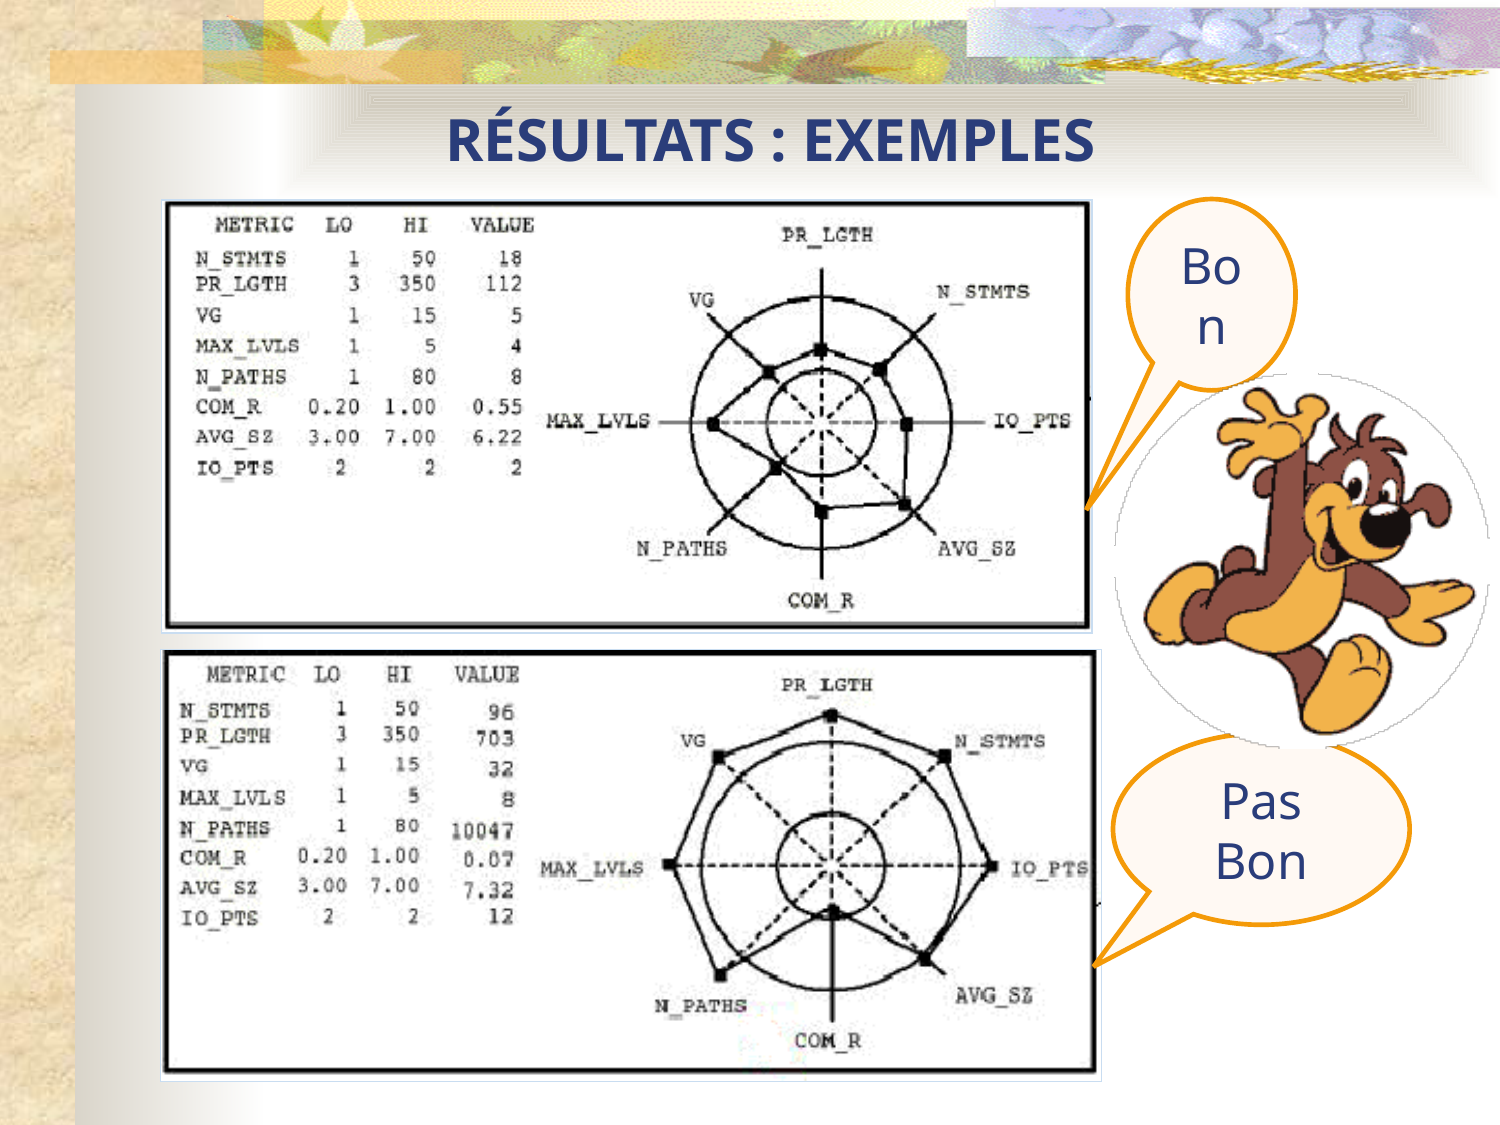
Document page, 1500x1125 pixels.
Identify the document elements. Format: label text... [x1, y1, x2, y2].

picture [161, 200, 1092, 633]
picture [1114, 373, 1490, 750]
picture [161, 649, 1101, 1081]
text_box Bon [1127, 199, 1296, 372]
text_box Bon [1096, 459, 1109, 497]
picture [0, 0, 1500, 1125]
title RÉSULTATS : EXEMPLES [132, 110, 1409, 181]
text_box Pas Bon [1107, 758, 1410, 960]
